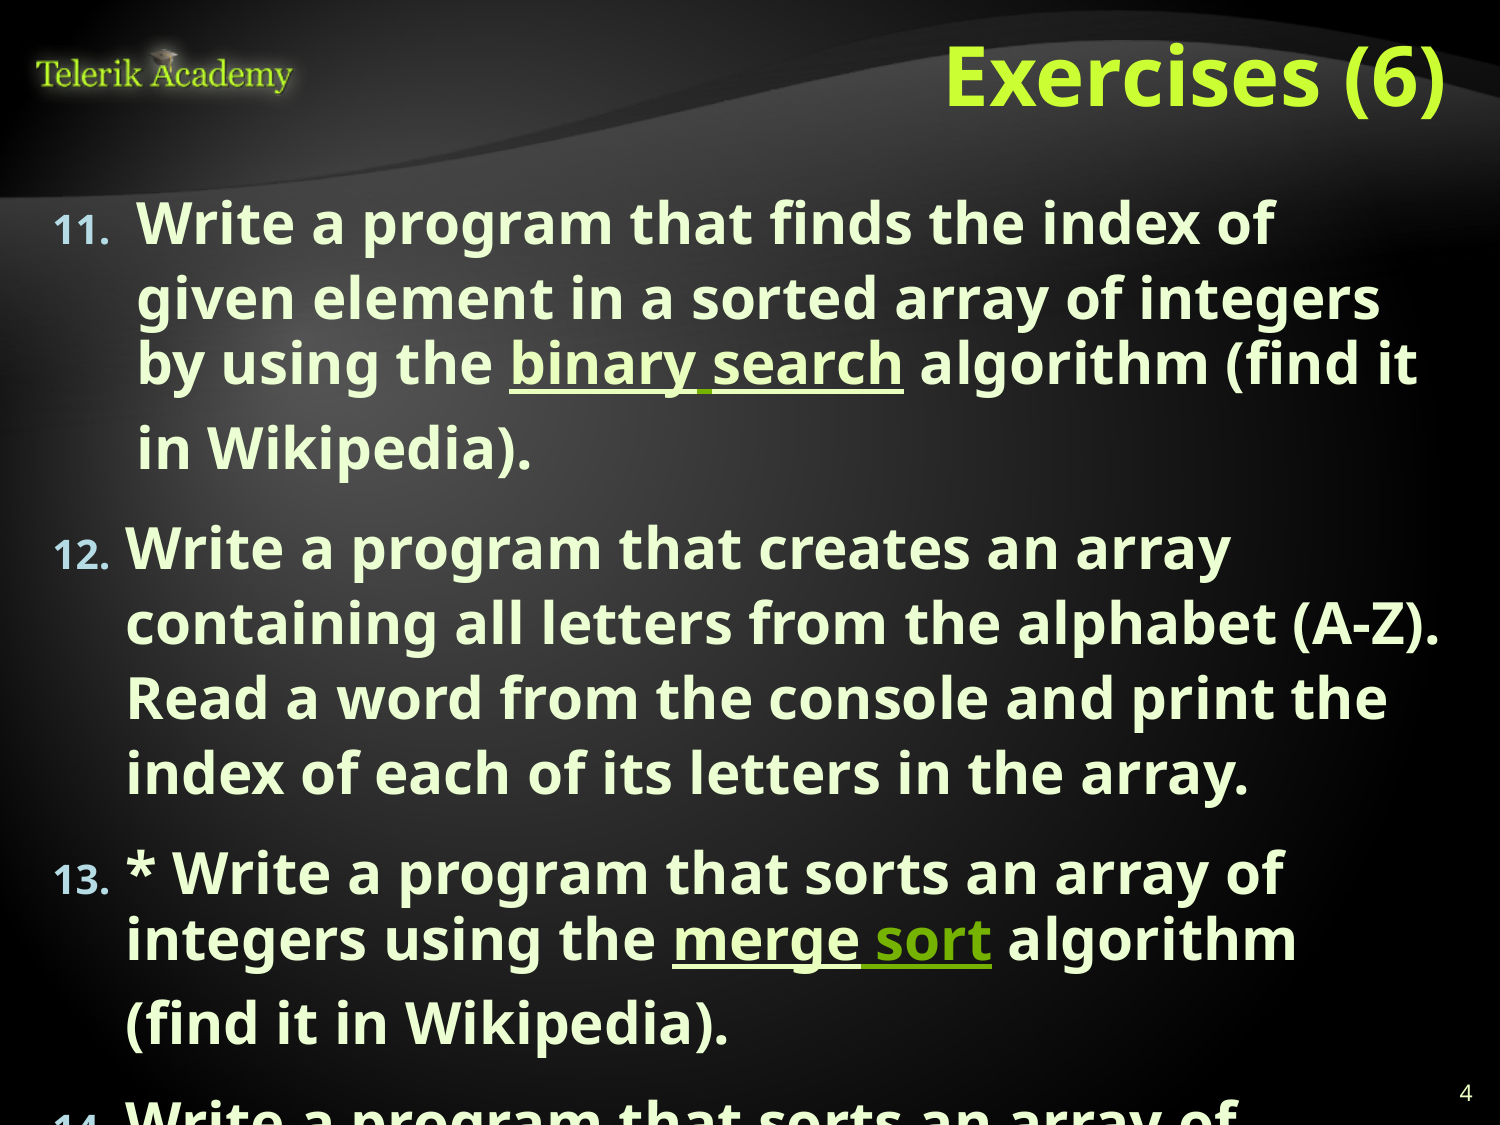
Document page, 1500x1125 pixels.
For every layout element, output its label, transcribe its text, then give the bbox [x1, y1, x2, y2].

title Exercises (6) [300, 12, 1463, 150]
picture [0, 0, 1500, 1125]
slide_number 4 [1412, 1074, 1488, 1113]
list Write a program that finds the index of given element in a sorted array of integers by using the binary search algorithm (find it in Wikipedia). Write a program that creates an array containing all letters from the alphabet (A-Z). Read a word from the console and print the index of each of its letters in the array. * Write a program that sorts an array of integers using the merge sort algorithm (find it in Wikipedia). Write a program that sorts an array of strings using the quick sort algorithm (find it in Wikipedia). [37, 173, 1463, 1090]
